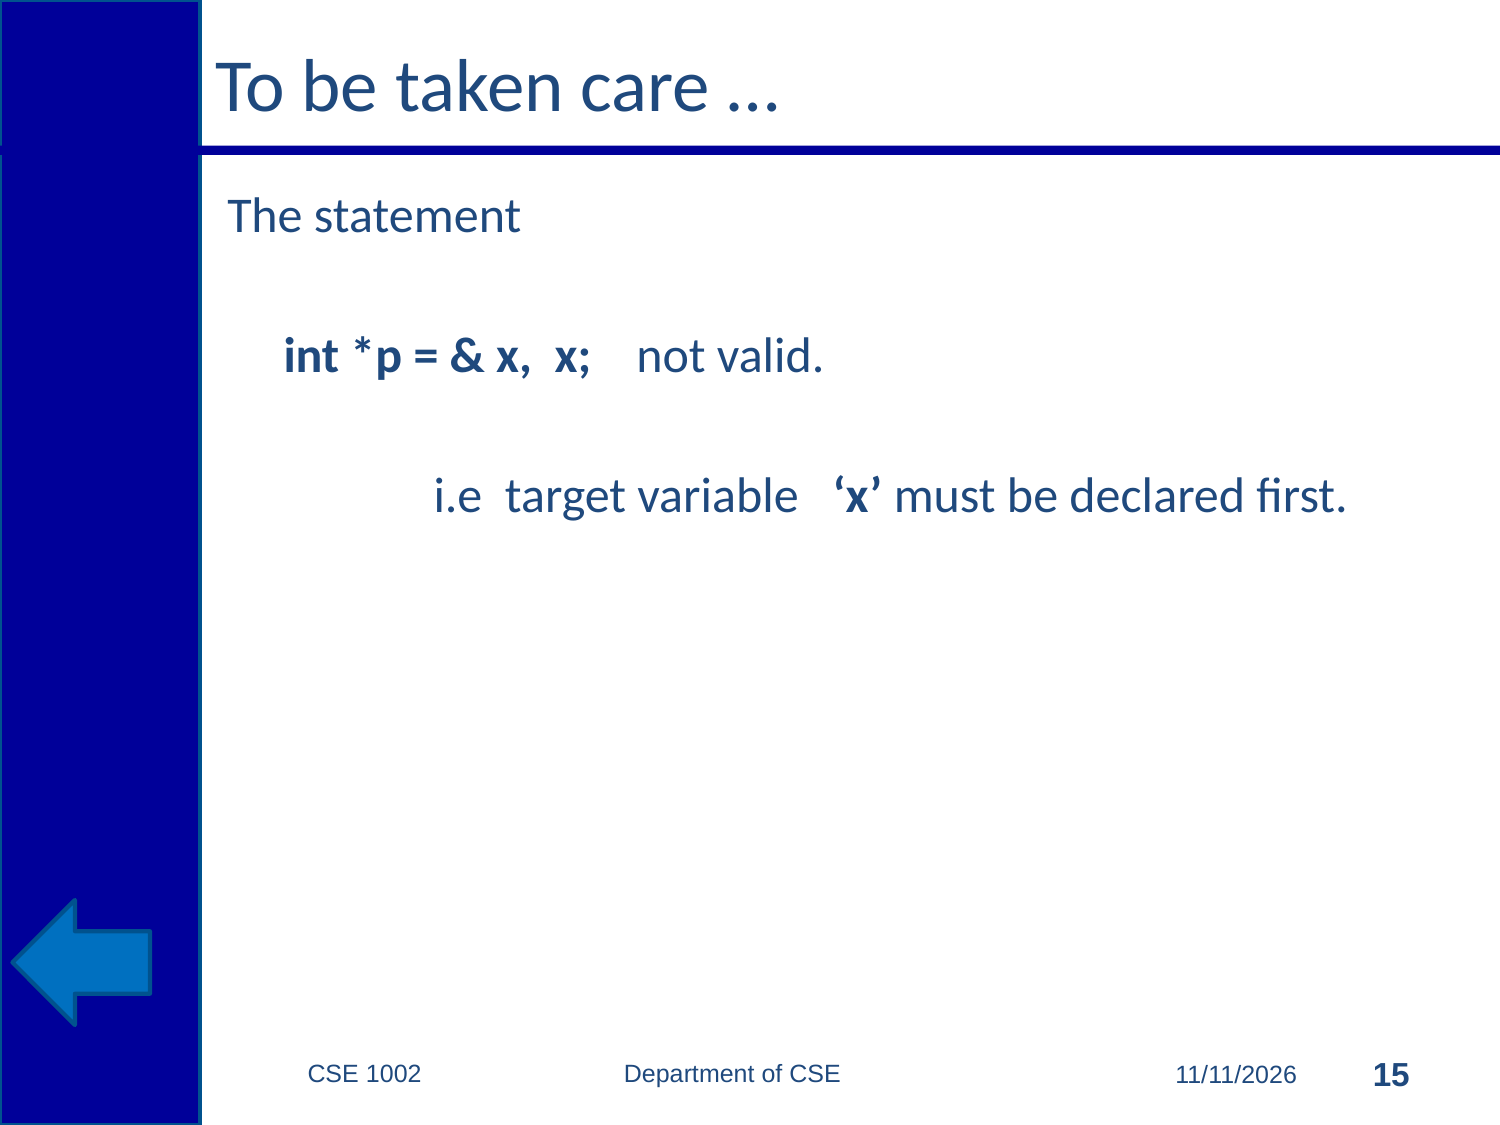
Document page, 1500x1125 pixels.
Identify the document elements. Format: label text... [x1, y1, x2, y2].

footer CSE 1002 Department of CSE [212, 1042, 938, 1103]
title To be taken care … [200, 24, 1375, 138]
list The statement int *p = & x, x; not valid. i.e target variable ‘x’ must be declared first. [212, 174, 1438, 1005]
text_box [10, 898, 153, 1027]
slide_number 15 [1312, 1042, 1425, 1103]
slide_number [1050, 1043, 1313, 1104]
